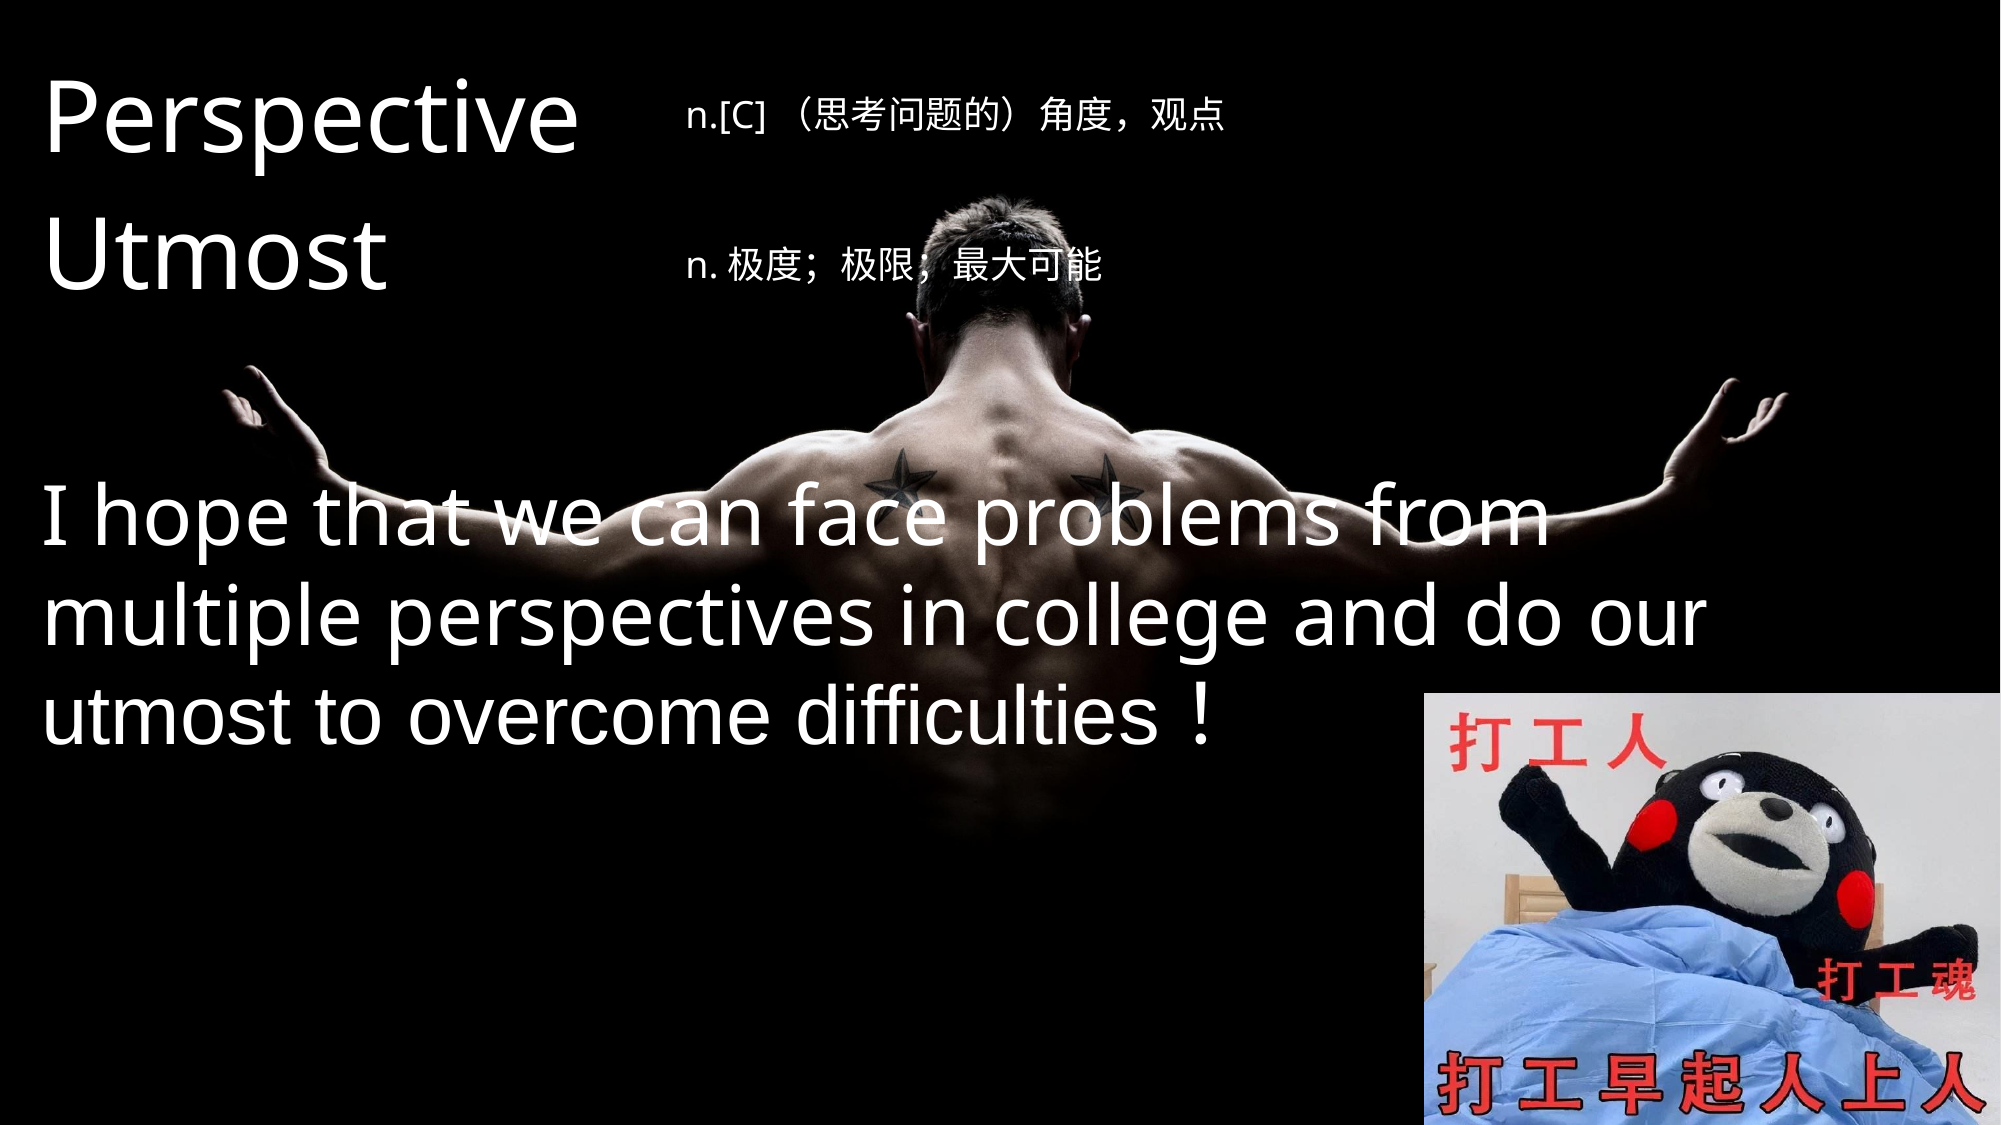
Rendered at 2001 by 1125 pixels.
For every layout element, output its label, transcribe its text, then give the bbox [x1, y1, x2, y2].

text_box Perspective [26, 45, 698, 181]
picture [0, 0, 2001, 1125]
text_box n.极度；极限；最大可能 [670, 233, 1206, 294]
text_box n.[C]（思考问题的）角度，观点 [670, 83, 1303, 143]
text_box I hope that we can face problems from multiple perspectives in college and do our utmost to overcome difficulties！ [26, 454, 1797, 770]
text_box Utmost [26, 181, 562, 317]
